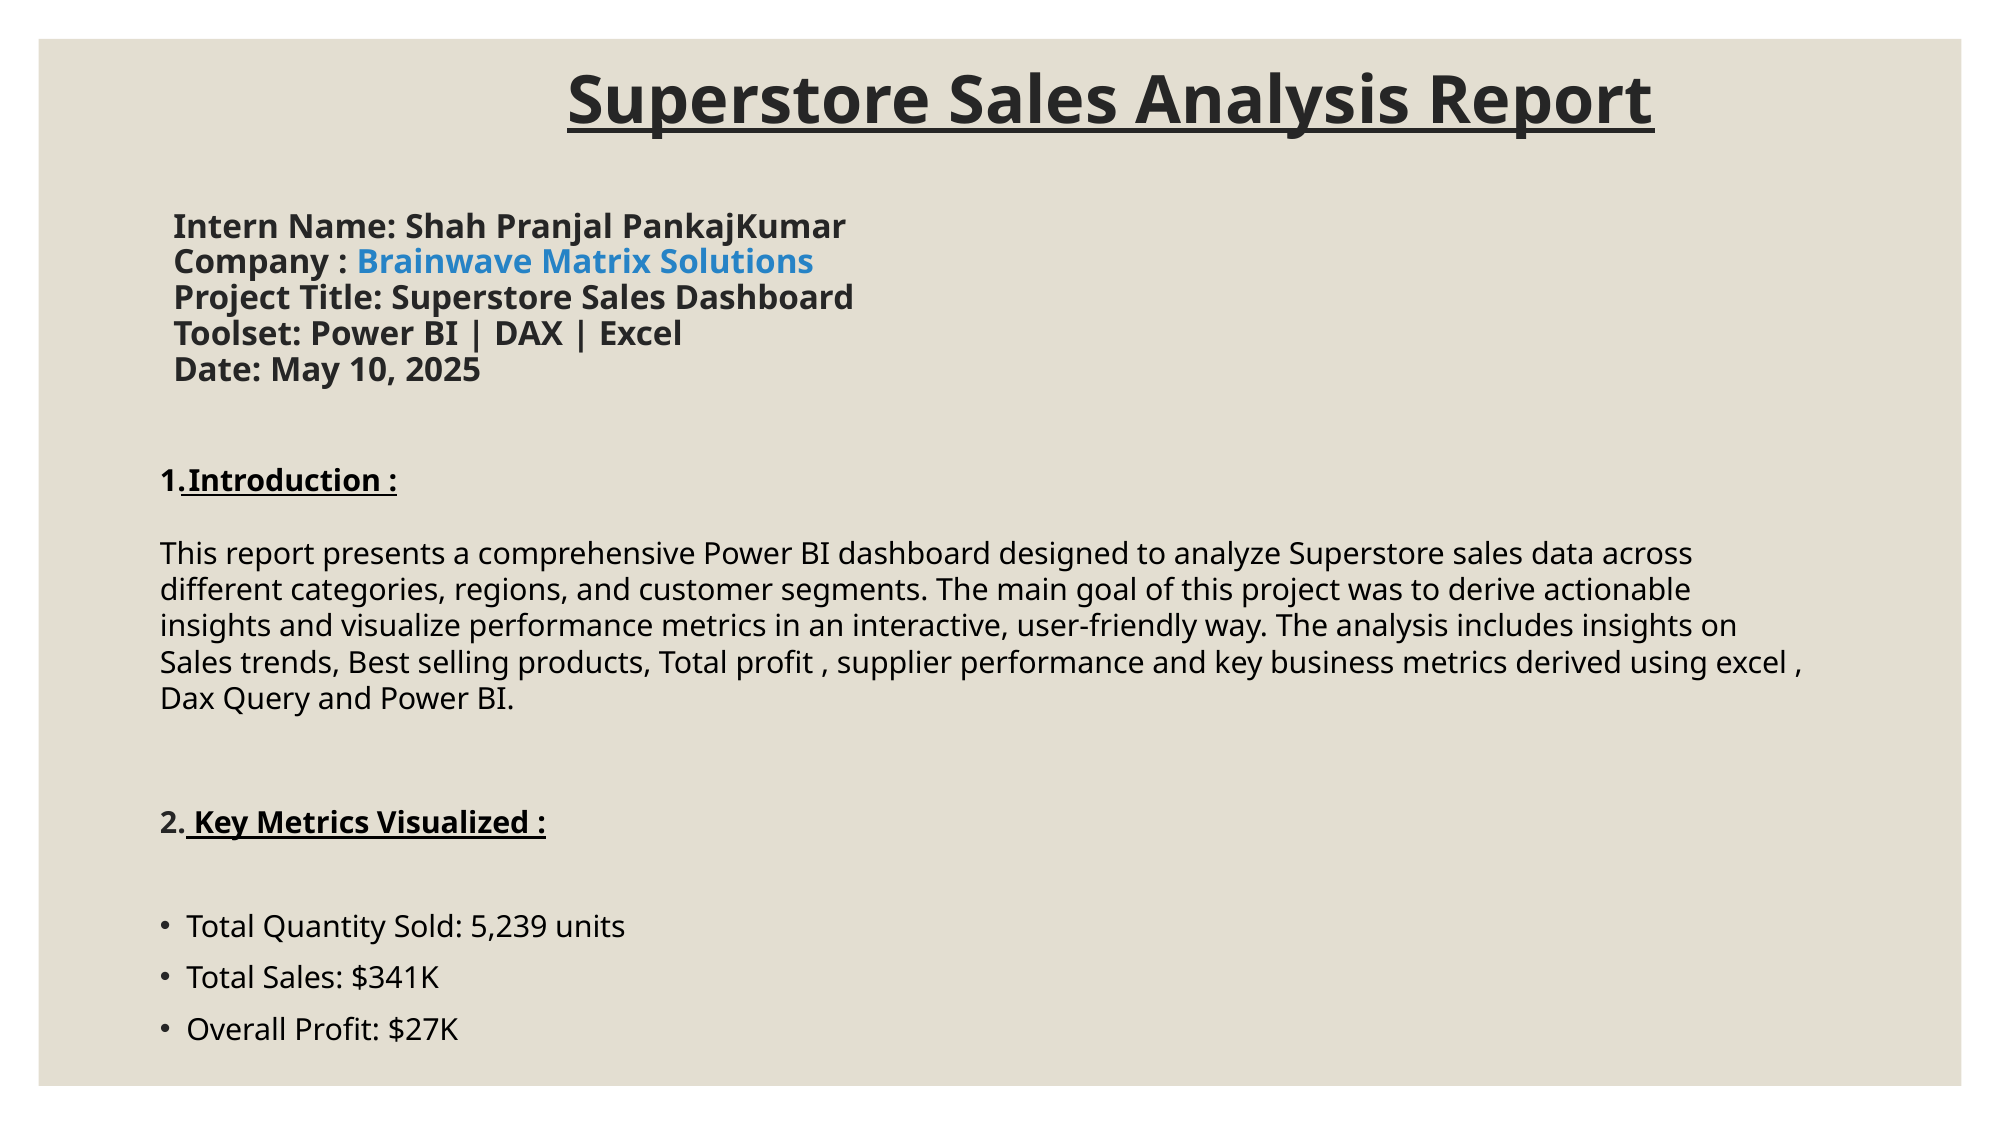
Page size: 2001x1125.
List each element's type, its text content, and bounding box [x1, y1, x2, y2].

list Introduction : This report presents a comprehensive Power BI dashboard designed to analyze Superstore sales data across different categories, regions, and customer segments. The main goal of this project was to derive actionable insights and visualize performance metrics in an interactive, user-friendly way. The analysis includes insights on Sales trends, Best selling products, Total profit , supplier performance and key business metrics derived using excel , Dax Query and Power BI. Key Metrics Visualized : Total Quantity Sold: 5,239 units Total Sales: $341K Overall Profit: $27K [144, 417, 1825, 1057]
title Superstore Sales Analysis Report Intern Name: Shah Pranjal PankajKumar Company : Brainwave Matrix Solutions Project Title: Superstore Sales Dashboard Toolset: Power BI | DAX | Excel Date: May 10, 2025 [158, 113, 1809, 417]
